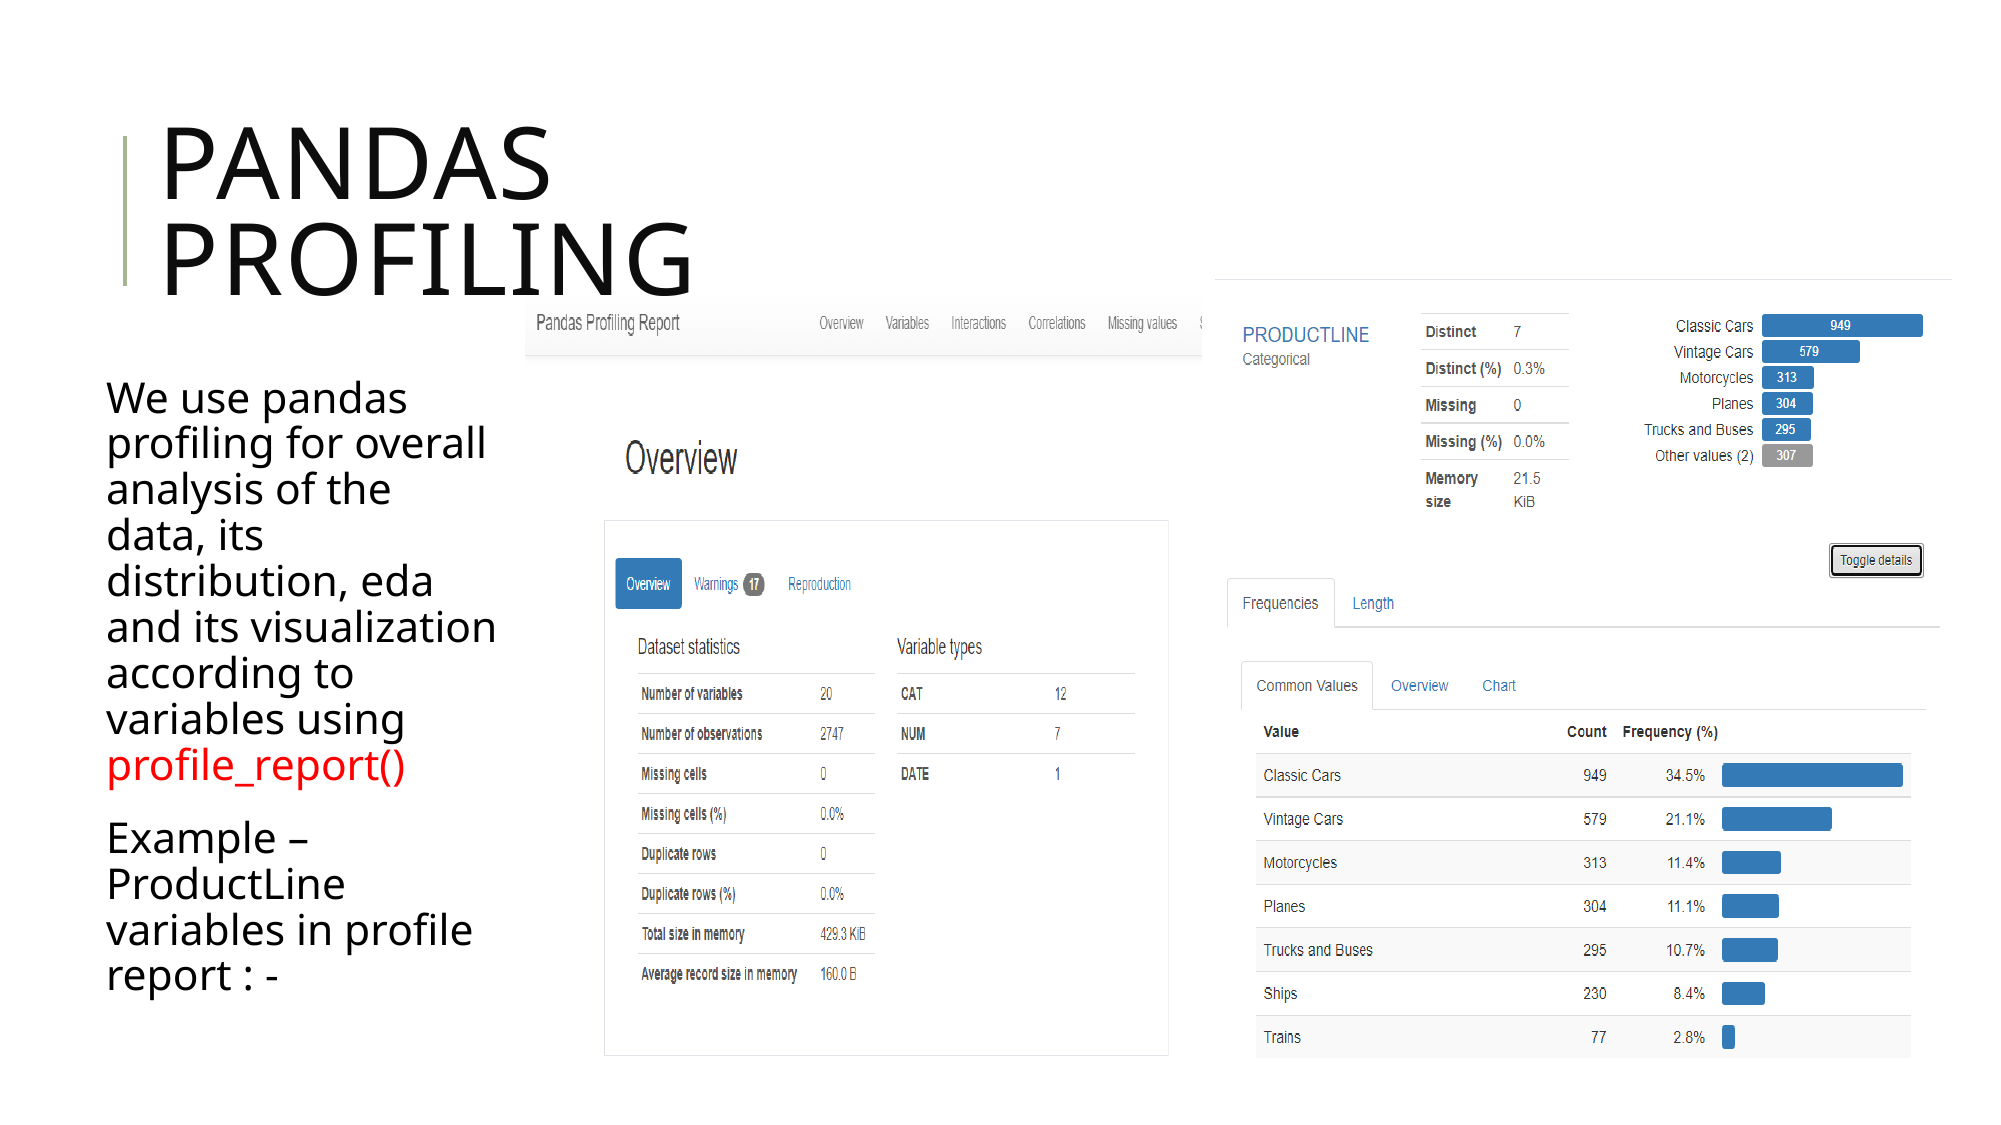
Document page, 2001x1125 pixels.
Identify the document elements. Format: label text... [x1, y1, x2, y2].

title Pandas profiling [143, 96, 775, 342]
list We use pandas profiling for overall analysis of the data, its distribution, eda and its visualization according to variables using profile_report() Example – ProductLine variables in profile report : - [84, 368, 507, 1029]
picture [1214, 279, 1952, 1067]
picture [521, 296, 1202, 1072]
